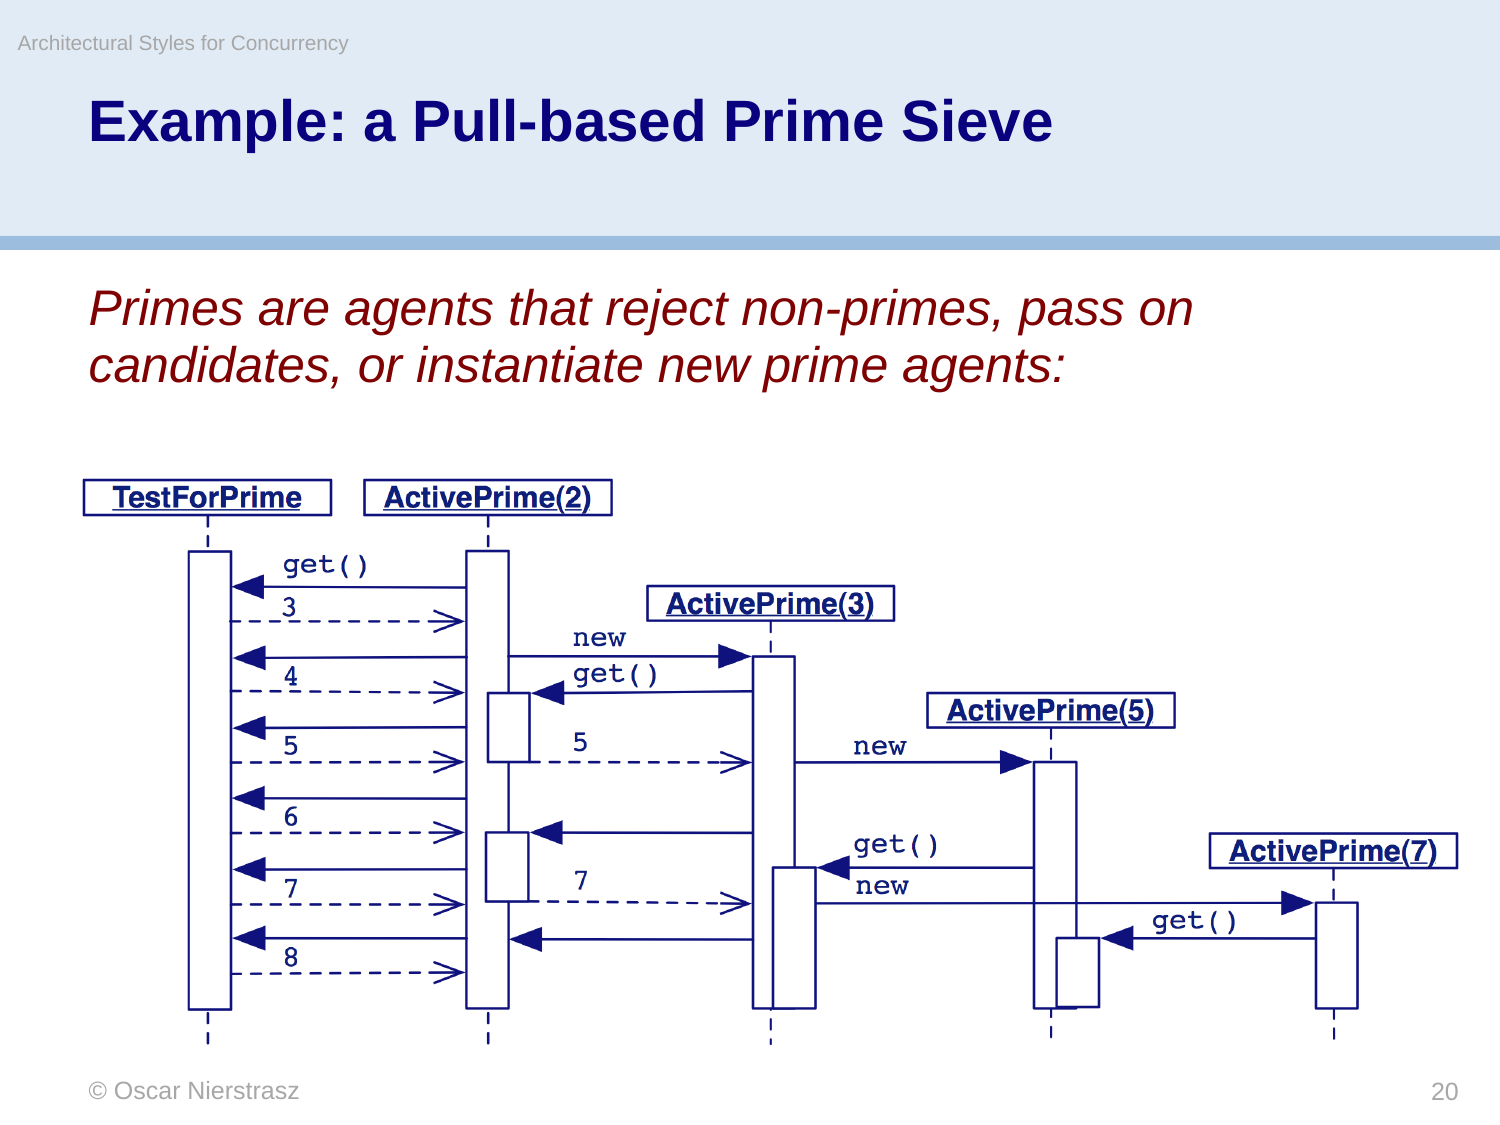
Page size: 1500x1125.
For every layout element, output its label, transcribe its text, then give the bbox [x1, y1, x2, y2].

slide_number 20 [1237, 1074, 1460, 1105]
footer Architectural Styles for Concurrency [17, 29, 904, 72]
slide_number © Oscar Nierstrasz [88, 1073, 715, 1104]
title Example: a Pull-based Prime Sieve [88, 90, 1413, 226]
list Primes are agents that reject non-primes, pass on candidates, or instantiate new prime agents: [88, 271, 1412, 403]
picture [77, 474, 1463, 1051]
